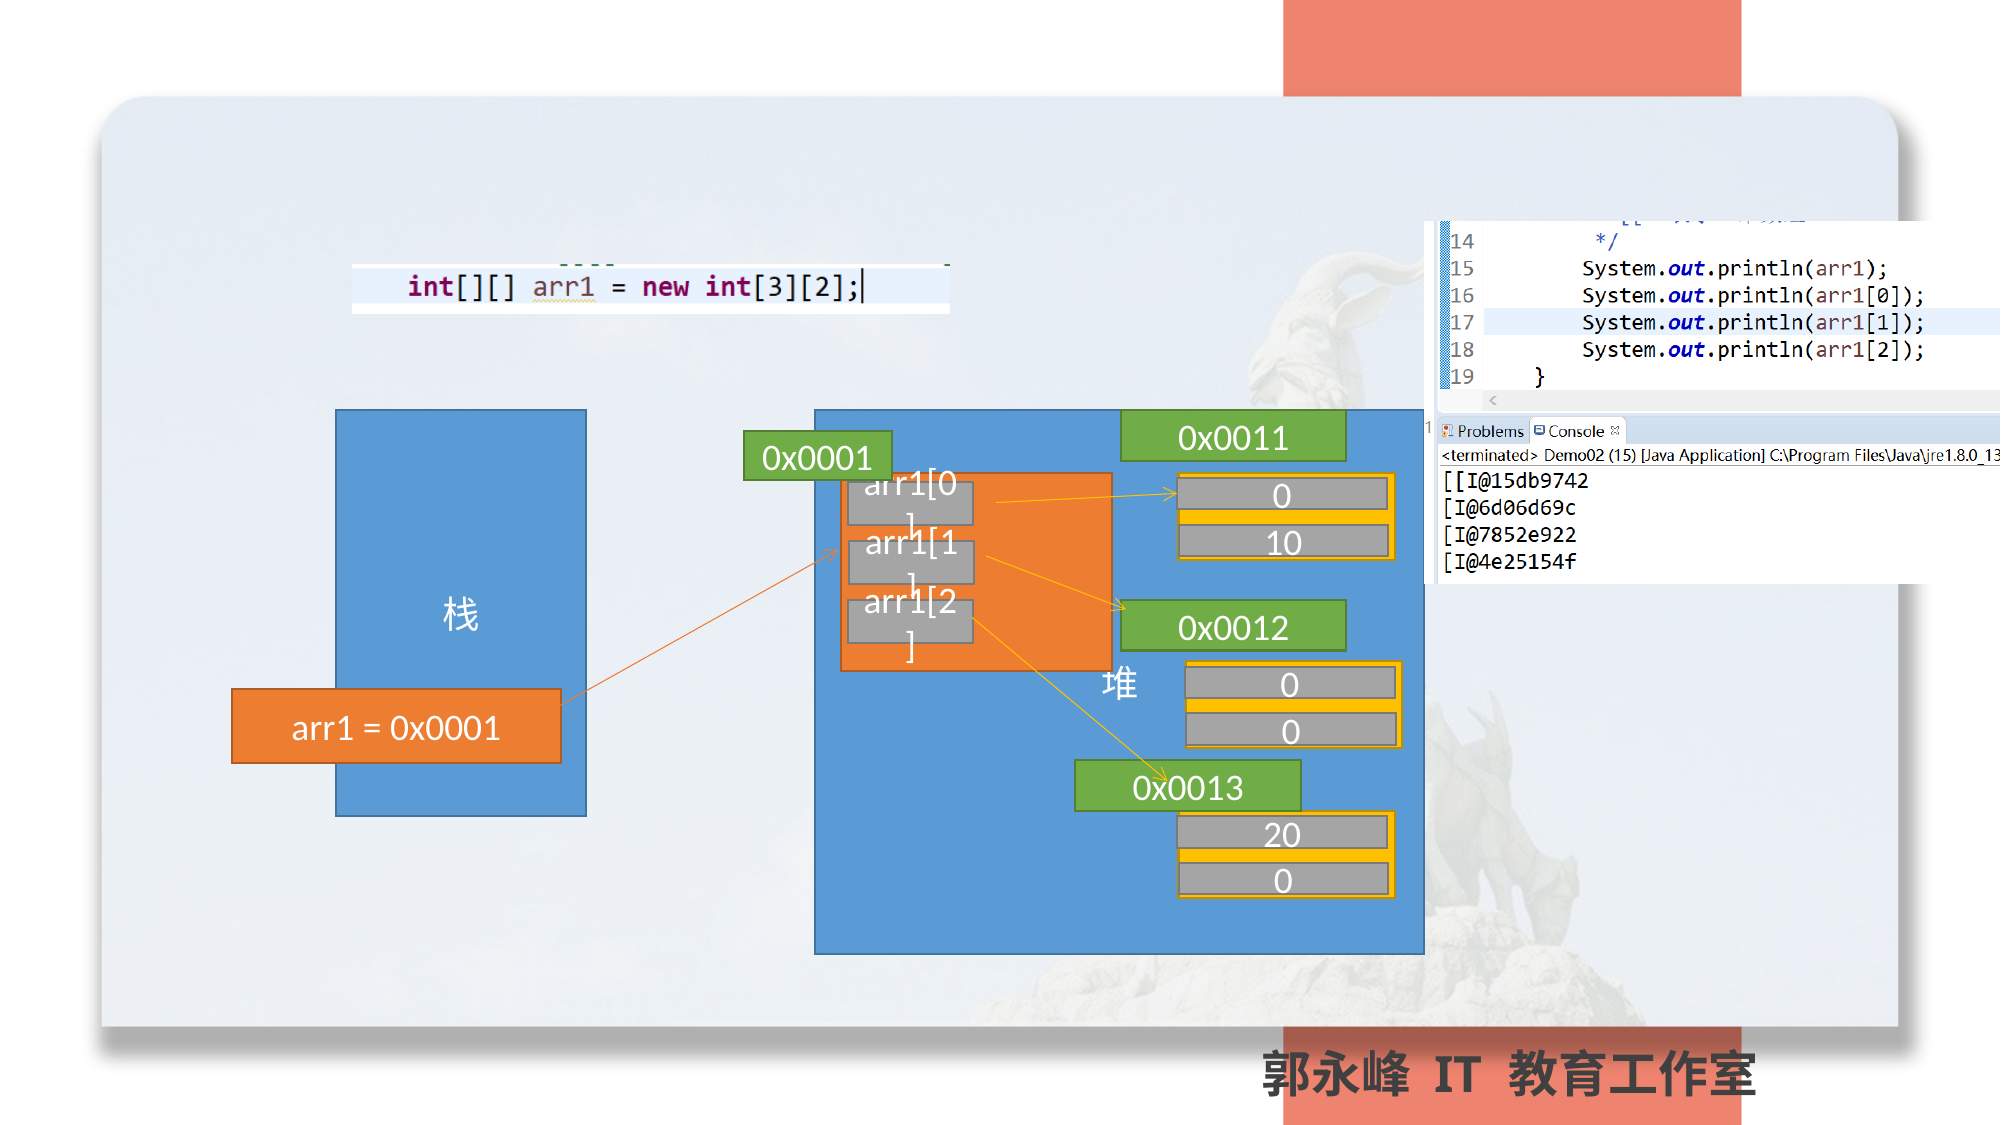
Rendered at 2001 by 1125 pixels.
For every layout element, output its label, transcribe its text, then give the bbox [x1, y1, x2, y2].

text_box 0 [1184, 666, 1396, 699]
text_box 20 [1176, 815, 1388, 849]
text_box 10 [1178, 524, 1389, 557]
text_box arr1[2] [847, 599, 974, 644]
text_box [840, 472, 1113, 672]
text_box 0 [1176, 477, 1388, 510]
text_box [545, 549, 839, 714]
text_box arr1[0] [847, 481, 974, 526]
text_box arr1 = 0x0001 [231, 688, 562, 764]
text_box 0x0011 [1120, 409, 1347, 462]
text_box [971, 617, 1168, 782]
text_box 0 [1185, 712, 1397, 746]
text_box 栈 [335, 714, 587, 817]
text_box 0x0001 [743, 430, 893, 481]
text_box [1185, 660, 1403, 749]
text_box 栈 [335, 409, 587, 688]
picture [0, 0, 2000, 1125]
text_box 0x0012 [1120, 599, 1347, 652]
text_box 堆 [814, 409, 1425, 955]
text_box 0x0013 [1074, 759, 1302, 812]
text_box [1177, 472, 1396, 561]
text_box 0 [1178, 862, 1389, 895]
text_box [996, 493, 1178, 503]
text_box arr1[1] [848, 540, 975, 585]
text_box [985, 555, 1127, 610]
text_box [1177, 810, 1396, 899]
